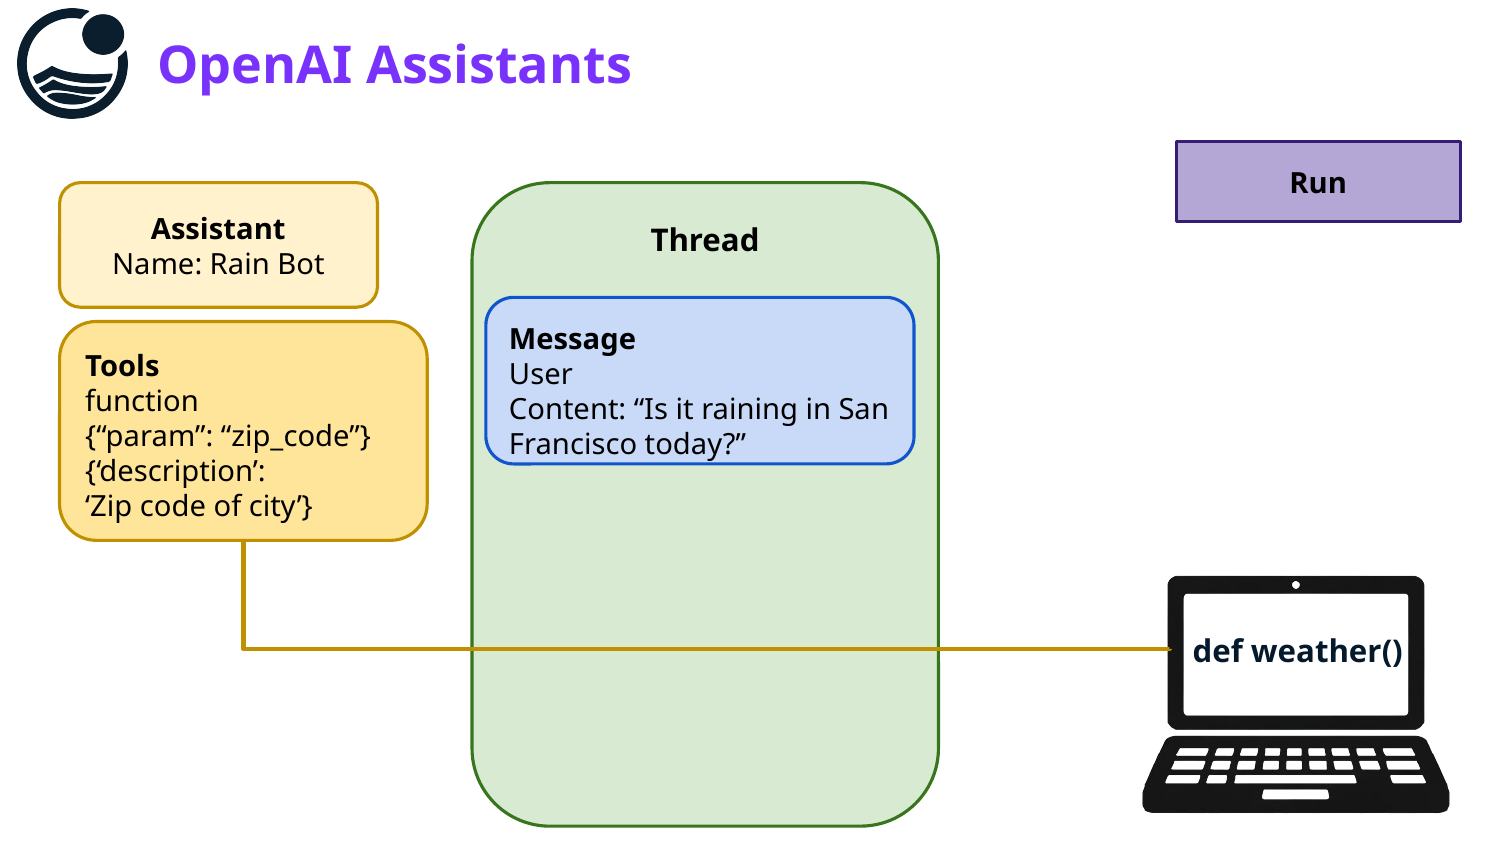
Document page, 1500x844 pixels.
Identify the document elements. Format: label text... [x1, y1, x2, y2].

text_box Thread [472, 182, 646, 647]
text_box Run [1176, 141, 1461, 222]
text_box Assistant Name: Rain Bot [59, 182, 378, 308]
text_box Tools function {“param”: “zip_code”} {‘description’: ‘Zip code of city’} [59, 321, 428, 541]
picture [1138, 570, 1457, 827]
text_box Message User Content: “Is it raining in San Francisco today?” [766, 297, 915, 464]
text_box Thread [766, 182, 939, 647]
text_box OpenAI Assistants [142, 16, 1239, 110]
text_box Message User Content: “Is it raining in San Francisco today?” [485, 297, 646, 464]
text_box Thread [766, 651, 939, 827]
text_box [651, 131, 761, 844]
text_box Thread [472, 651, 646, 827]
picture [16, 8, 128, 120]
